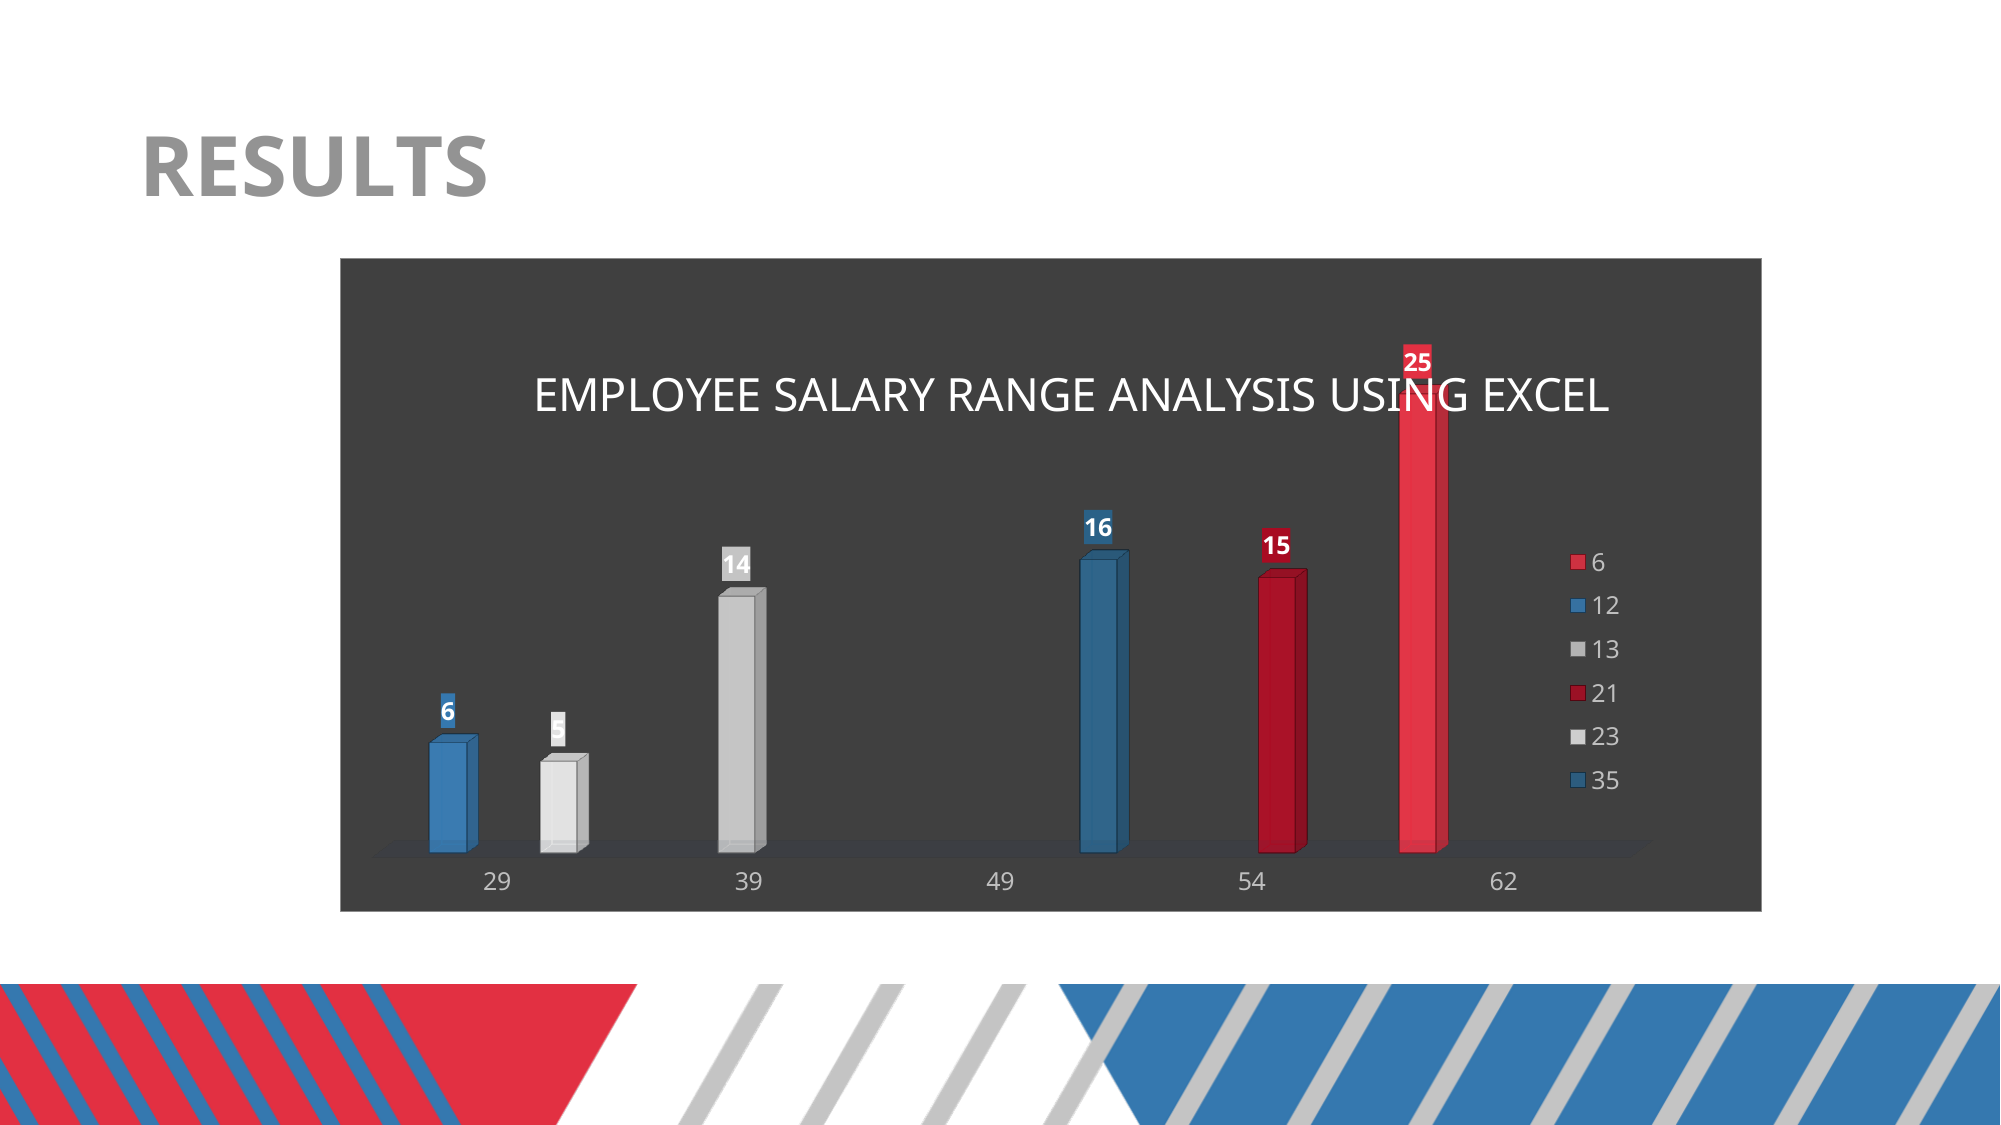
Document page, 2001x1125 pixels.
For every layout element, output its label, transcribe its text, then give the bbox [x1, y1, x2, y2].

chart [339, 257, 1763, 912]
title RESULTS [125, 117, 1863, 224]
picture [0, 984, 2000, 1125]
